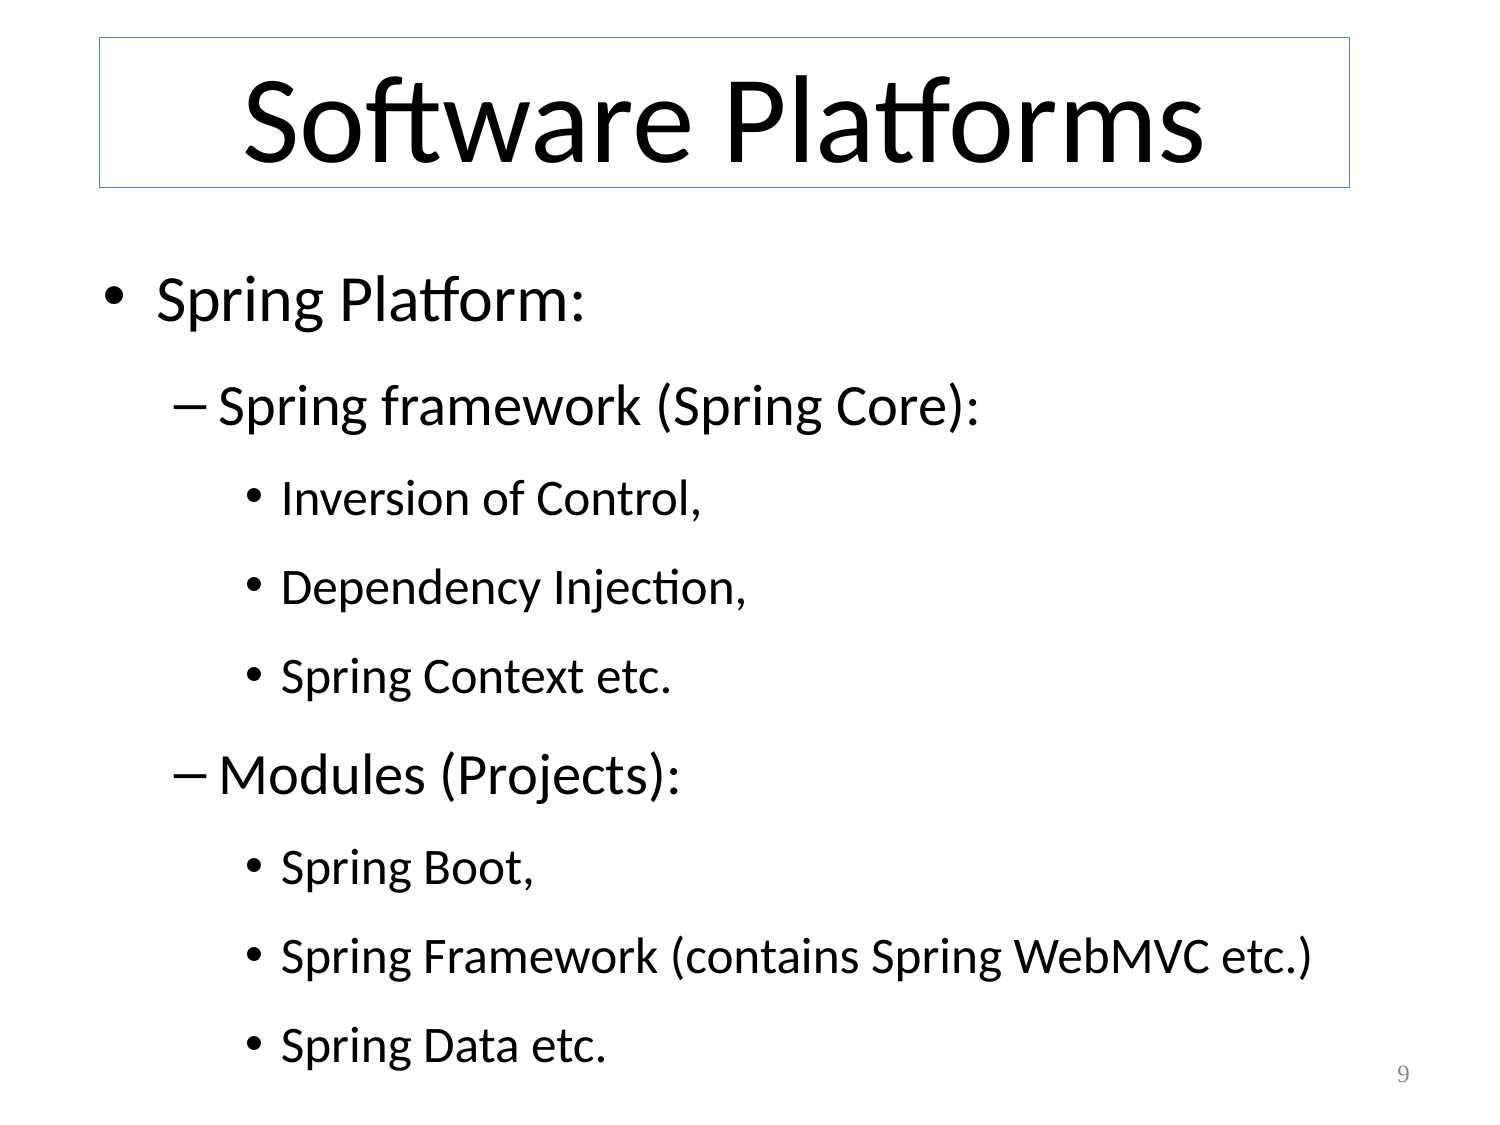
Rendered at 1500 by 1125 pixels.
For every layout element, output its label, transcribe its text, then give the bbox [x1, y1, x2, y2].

slide_number 9 [1074, 1042, 1425, 1103]
list Spring Platform: Spring framework (Spring Core): Inversion of Control, Dependency Injection, Spring Context etc. Modules (Projects): Spring Boot, Spring Framework (contains Spring WebMVC etc.) Spring Data etc. [87, 232, 1400, 1088]
title Software Platforms [99, 37, 1350, 188]
